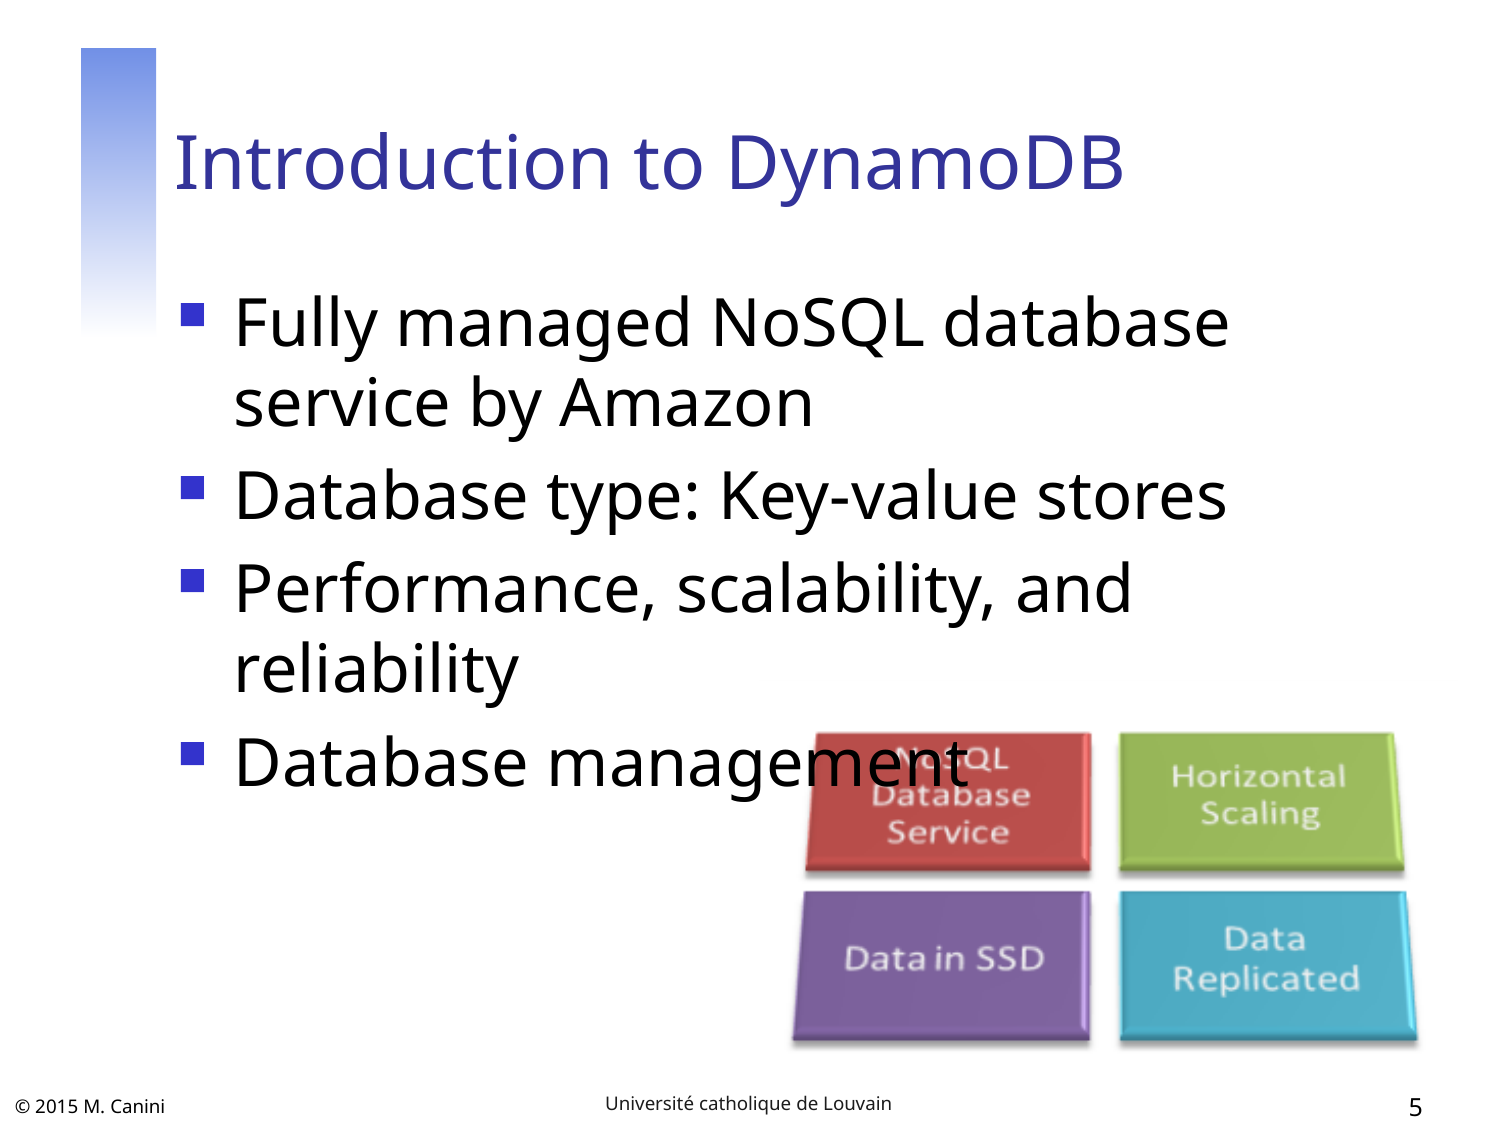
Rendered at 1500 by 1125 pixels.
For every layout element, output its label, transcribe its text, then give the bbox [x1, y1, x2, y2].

title Introduction to DynamoDB [158, 49, 1438, 213]
picture [759, 679, 1458, 1084]
list Fully managed NoSQL database service by Amazon Database type: Key-value stores Performance, scalability, and reliability Database management [162, 271, 1438, 1016]
footer Université catholique de Louvain [513, 1083, 988, 1125]
slide_number 5 [1125, 1092, 1438, 1125]
